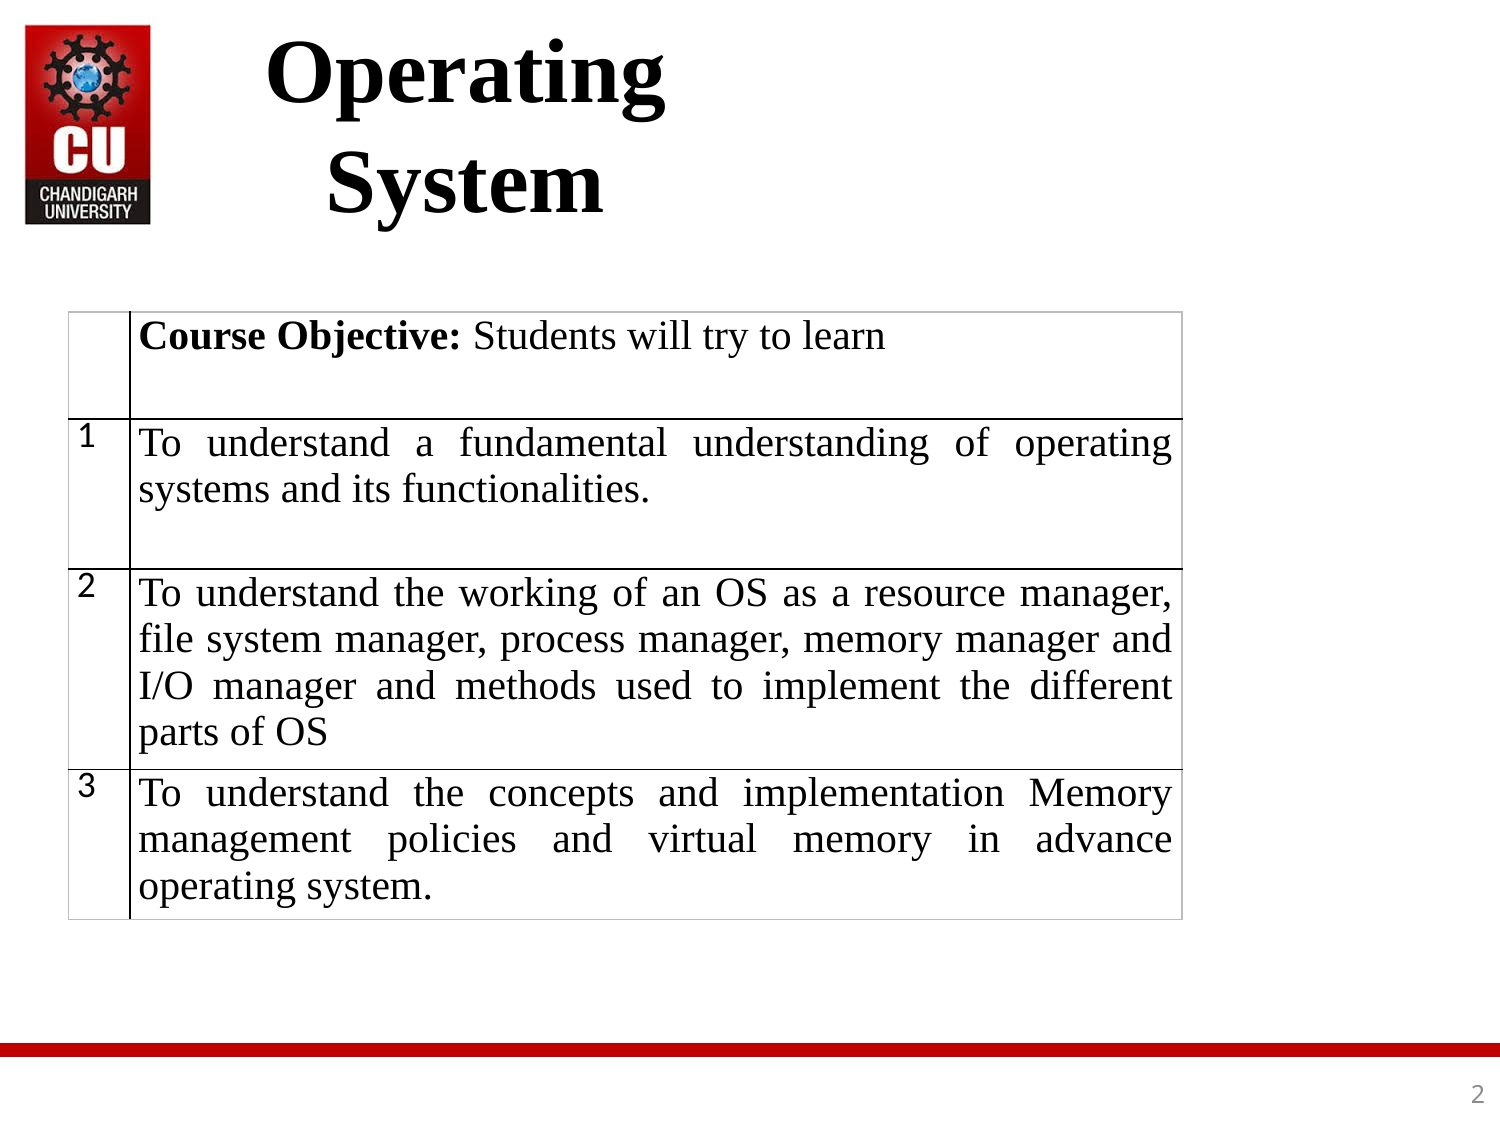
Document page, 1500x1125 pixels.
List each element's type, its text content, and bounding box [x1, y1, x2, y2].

slide_number 2 [1149, 1065, 1500, 1125]
table_cell 2 [69, 570, 129, 769]
table_header Course Objective: Students will try to learn [131, 313, 1181, 418]
table_cell 3 [69, 770, 129, 919]
table_cell To understand the working of an OS as a resource manager, file system manager, process manager, memory manager and I/O manager and methods used to implement the different parts of OS [131, 570, 1181, 769]
table_cell To understand the concepts and implementation Memory management policies and virtual memory in advance operating system. [131, 770, 1181, 919]
title Operating System [191, 3, 740, 311]
picture [24, 24, 151, 225]
table_cell To understand a fundamental understanding of operating systems and its functionalities. [131, 420, 1181, 568]
table_header [69, 313, 129, 418]
table_cell 1 [69, 420, 129, 568]
